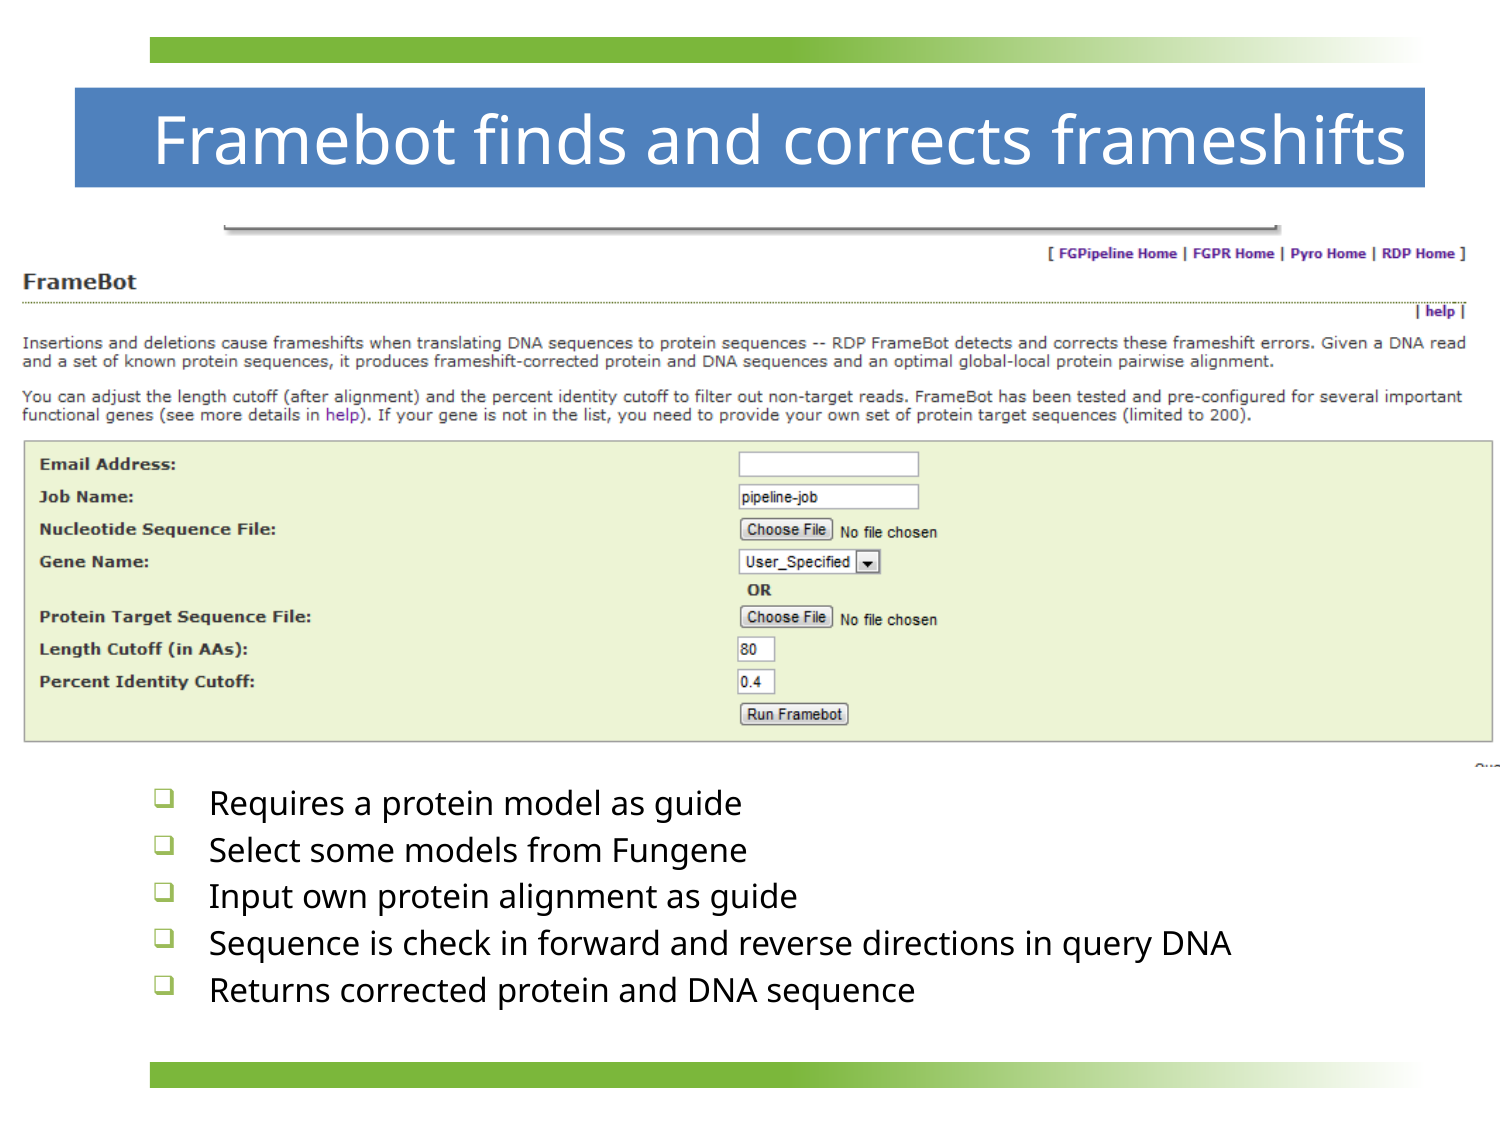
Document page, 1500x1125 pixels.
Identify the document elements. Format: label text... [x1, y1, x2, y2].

picture [0, 224, 1500, 767]
title Framebot finds and corrects frameshifts [137, 87, 1425, 188]
list Requires a protein model as guide Select some models from Fungene Input own protein alignment as guide Sequence is check in forward and reverse directions in query DNA Returns corrected protein and DNA sequence [137, 775, 1350, 1005]
